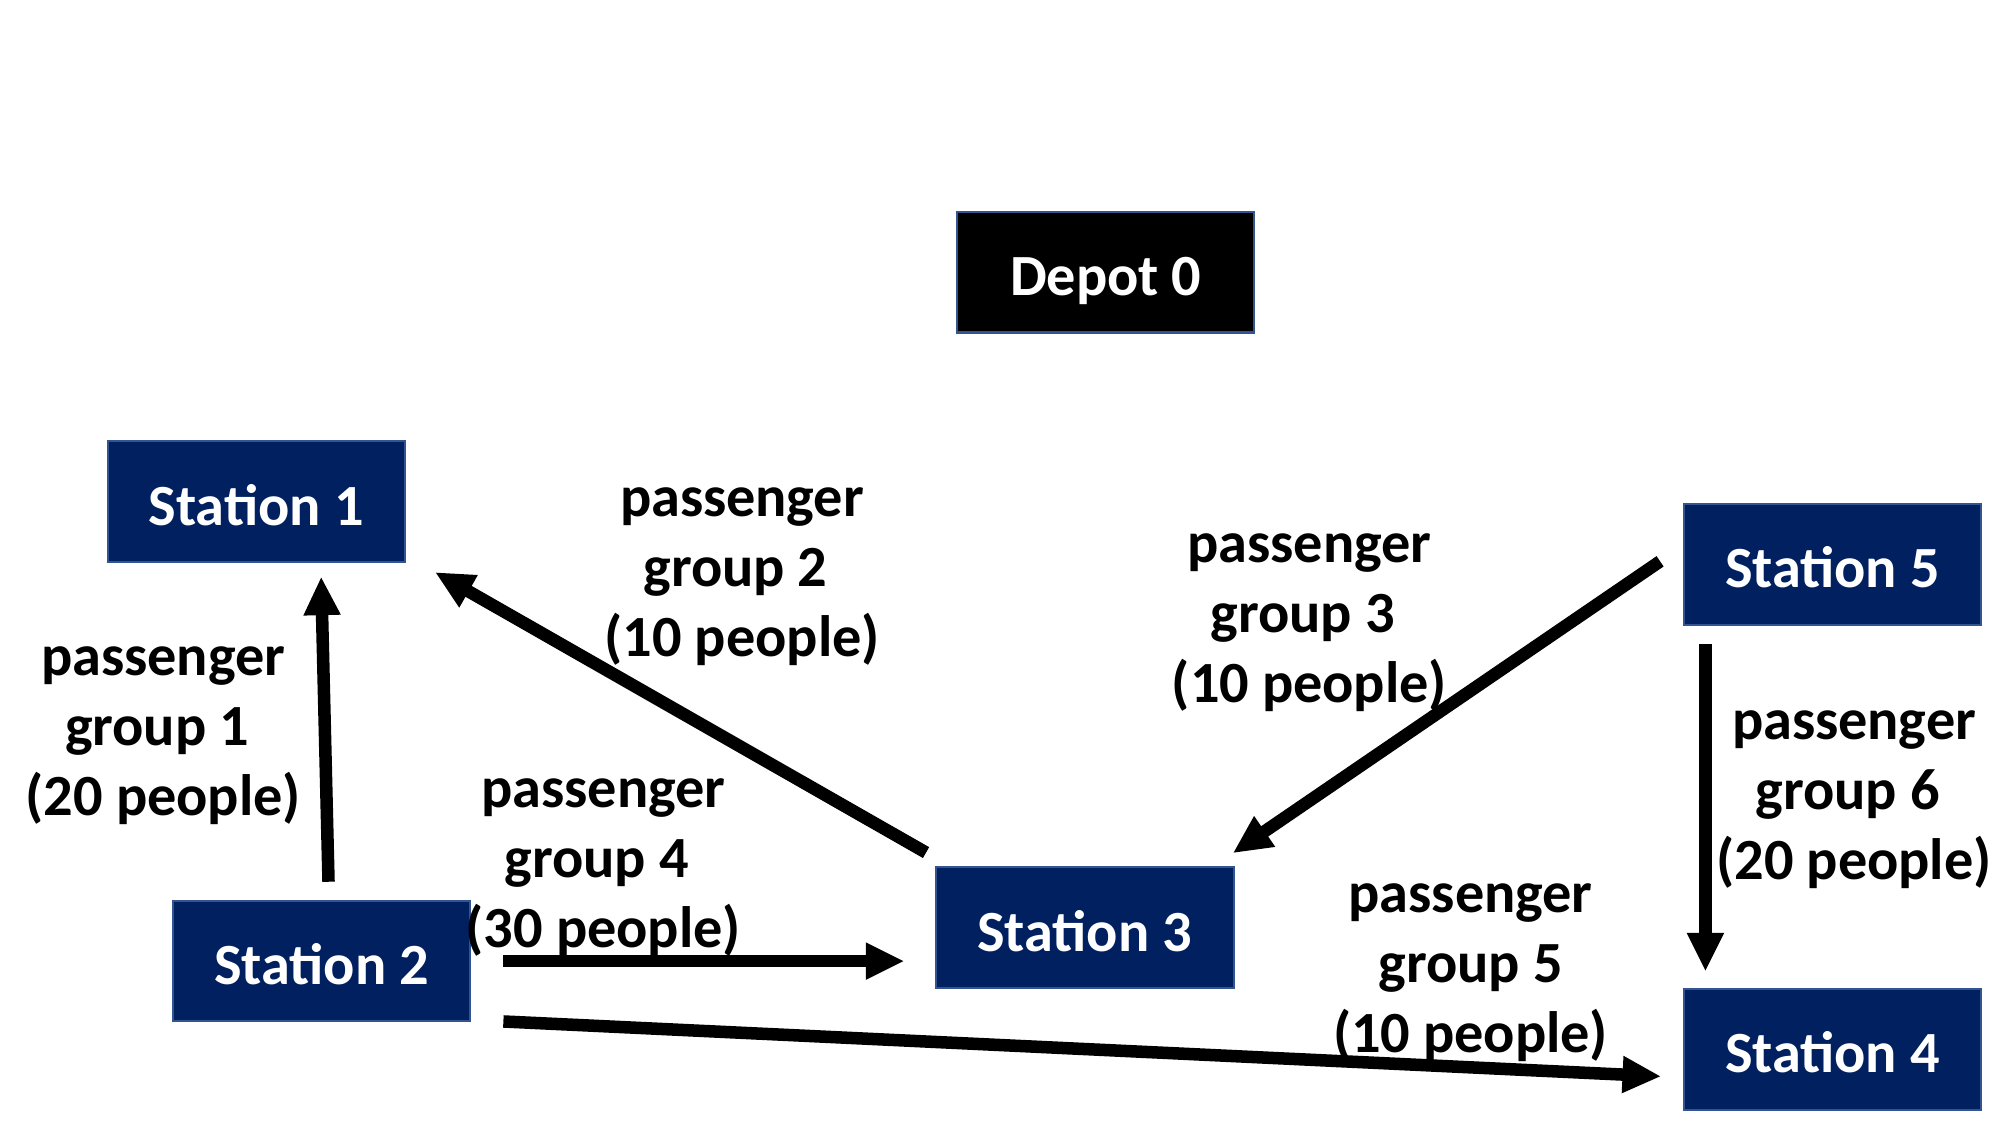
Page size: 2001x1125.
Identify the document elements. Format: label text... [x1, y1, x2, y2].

text_box Station 3 [935, 866, 1235, 989]
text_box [321, 577, 329, 882]
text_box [1233, 561, 1661, 853]
text_box passenger group 1 (20 people) [2, 609, 321, 835]
text_box Station 4 [1683, 988, 1982, 1111]
text_box passenger group 5 (10 people) [1309, 853, 1632, 1021]
text_box passenger group 6 (20 people) [1712, 673, 2000, 899]
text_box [435, 572, 927, 853]
text_box Depot 0 [956, 211, 1255, 334]
text_box passenger group 6 (20 people) [1692, 673, 1699, 899]
text_box Station 5 [1683, 503, 1982, 626]
text_box passenger group 4 (30 people) [442, 853, 765, 967]
text_box passenger group 2 (10 people) [580, 450, 904, 572]
text_box Station 1 [107, 440, 406, 563]
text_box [503, 1021, 1661, 1077]
text_box Station 2 [172, 900, 471, 1022]
text_box passenger group 3 (10 people) [1148, 496, 1471, 721]
